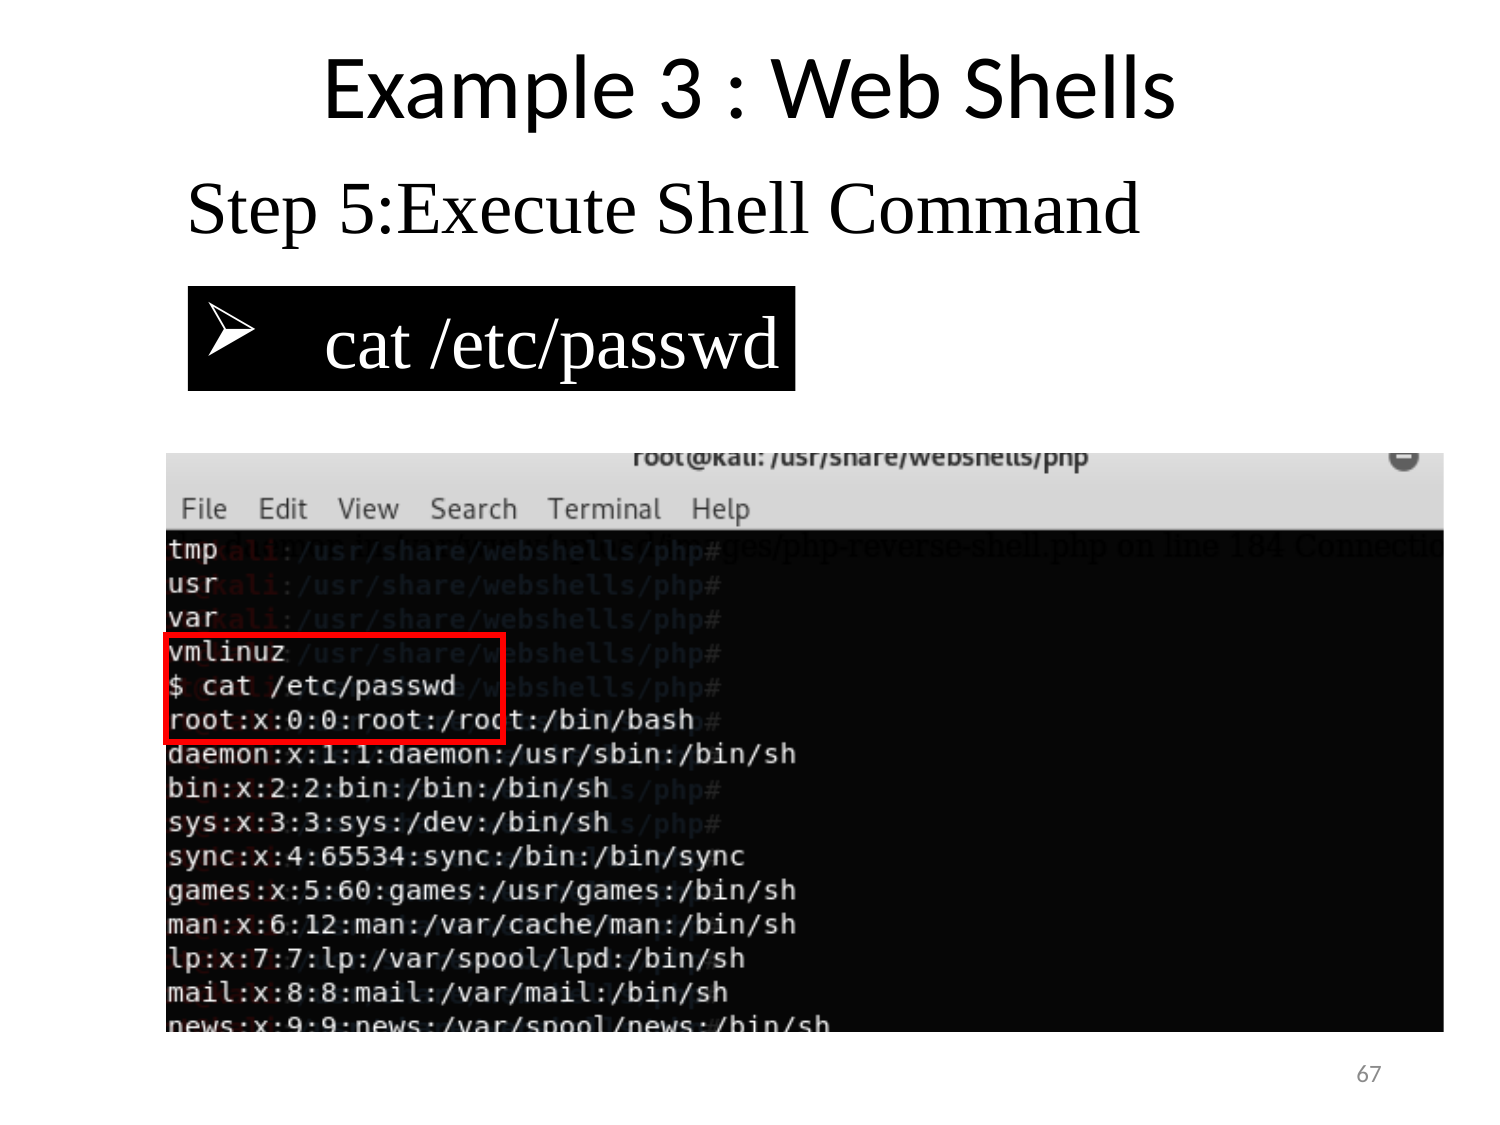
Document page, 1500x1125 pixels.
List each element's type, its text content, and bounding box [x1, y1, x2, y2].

text_box Step 5:Execute Shell Command [171, 151, 1157, 256]
picture [166, 453, 1444, 1032]
text_box cat /etc/passwd [187, 286, 796, 391]
title Example 3 : Web Shells [103, 26, 1397, 150]
slide_number 67 [1059, 1042, 1397, 1103]
